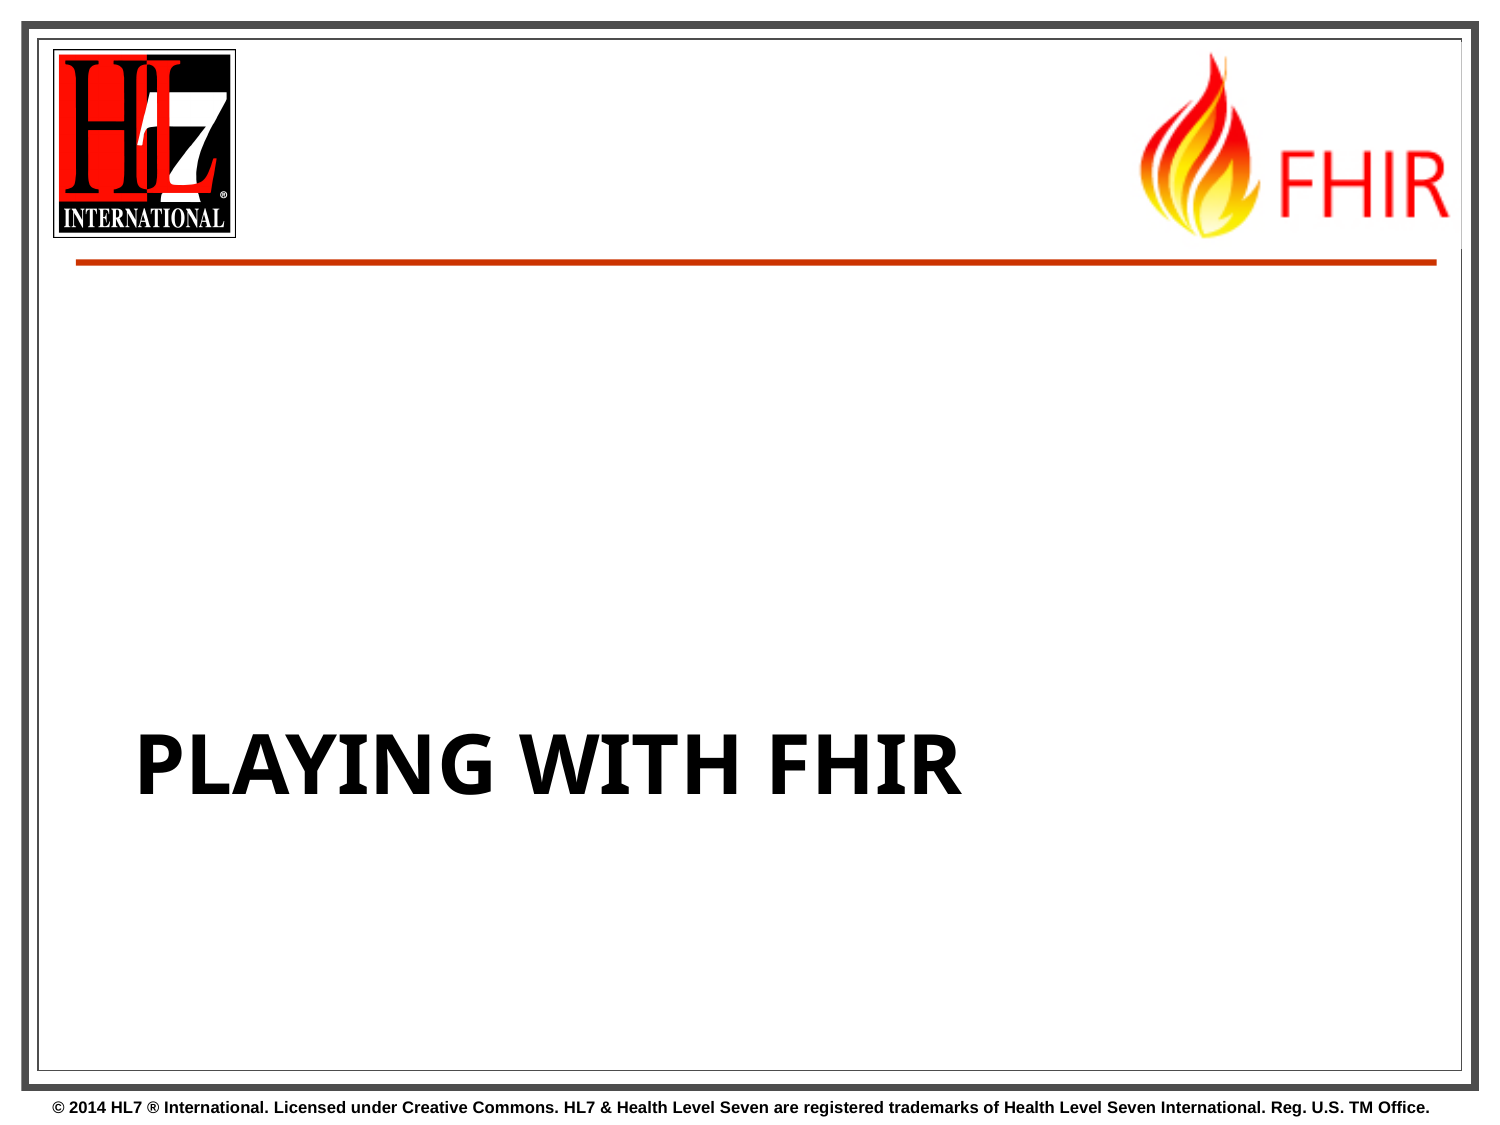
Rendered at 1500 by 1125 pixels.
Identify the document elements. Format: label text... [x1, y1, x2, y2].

picture [53, 49, 236, 238]
title Playing with FHIR [118, 722, 1394, 947]
picture [1128, 42, 1462, 249]
